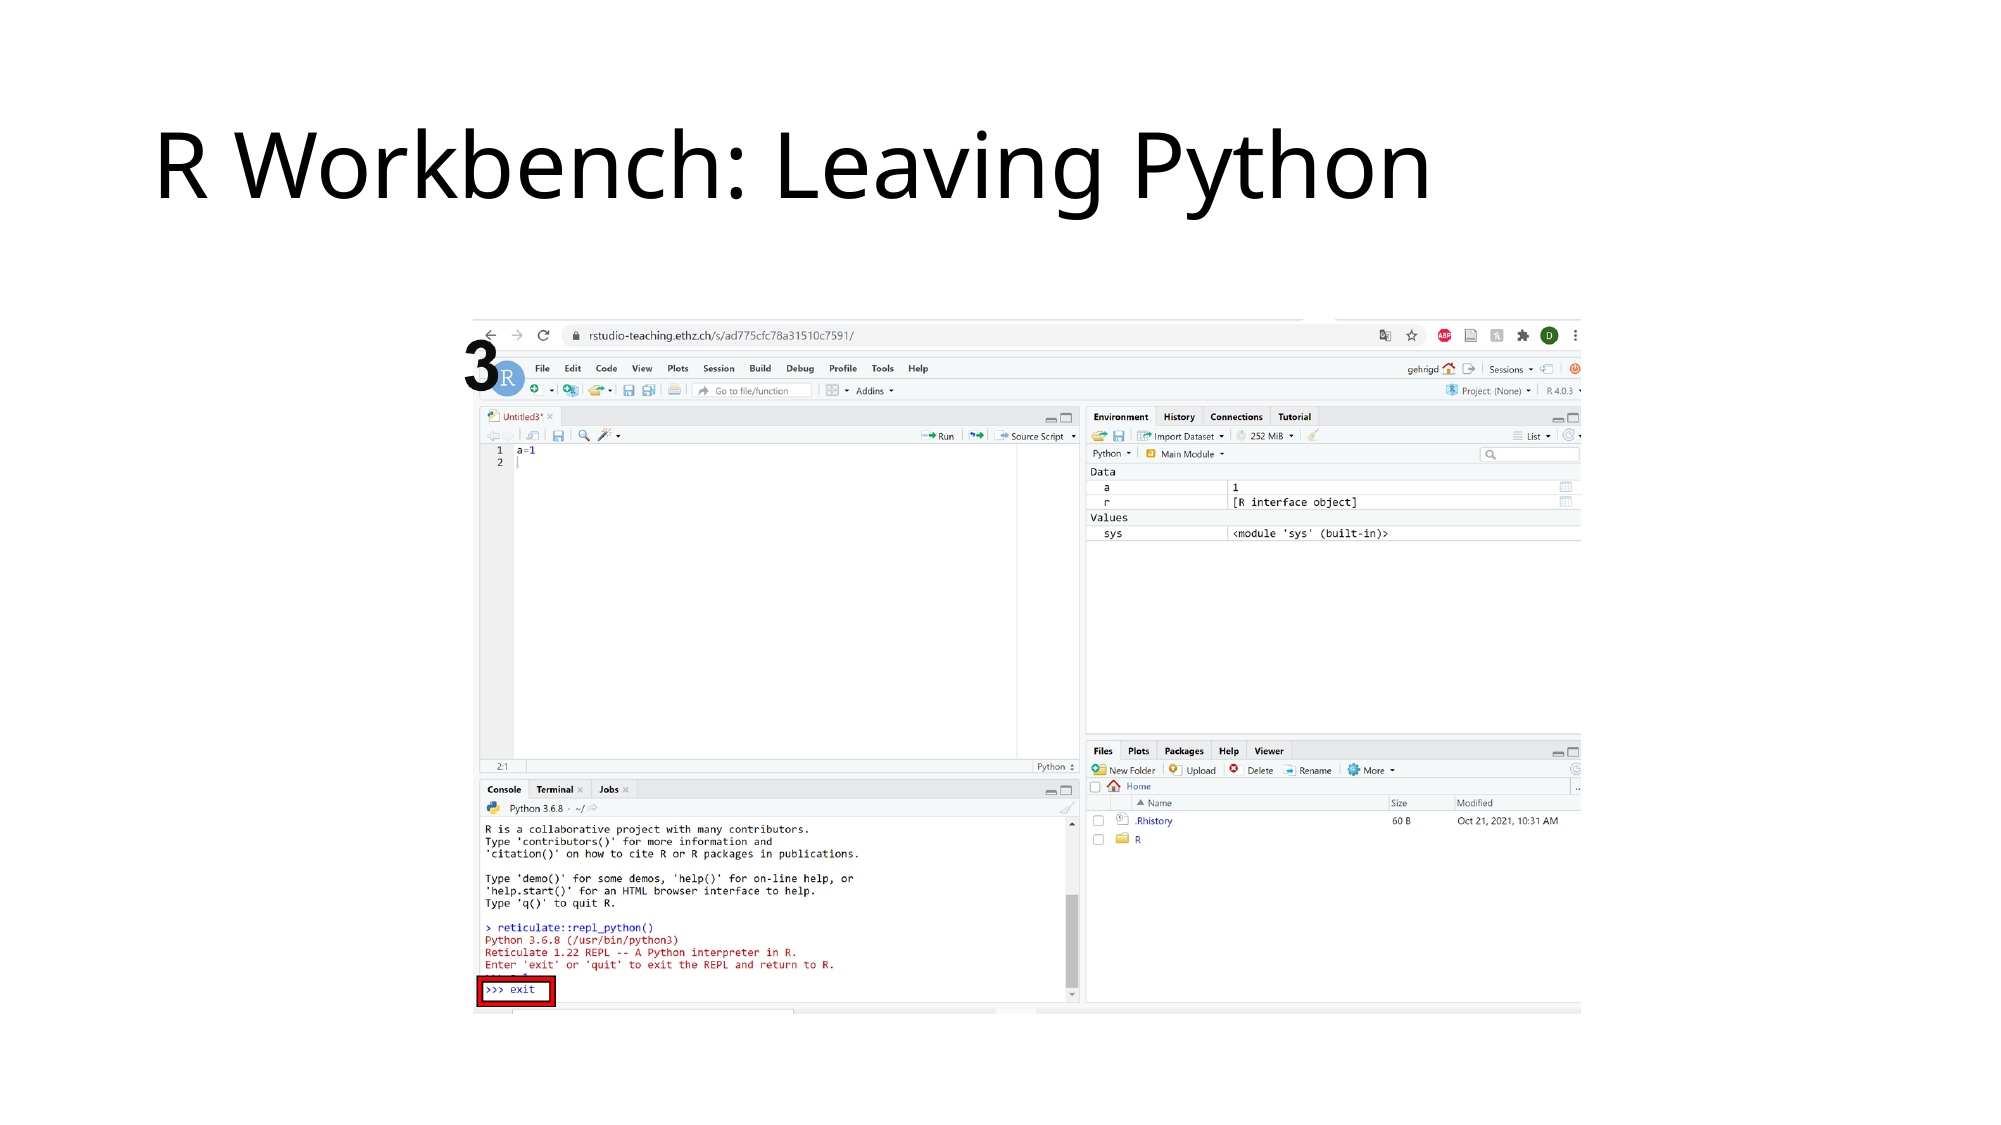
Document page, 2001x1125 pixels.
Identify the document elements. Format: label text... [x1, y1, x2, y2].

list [419, 299, 1581, 1014]
title R Workbench: Leaving Python [137, 59, 1863, 278]
